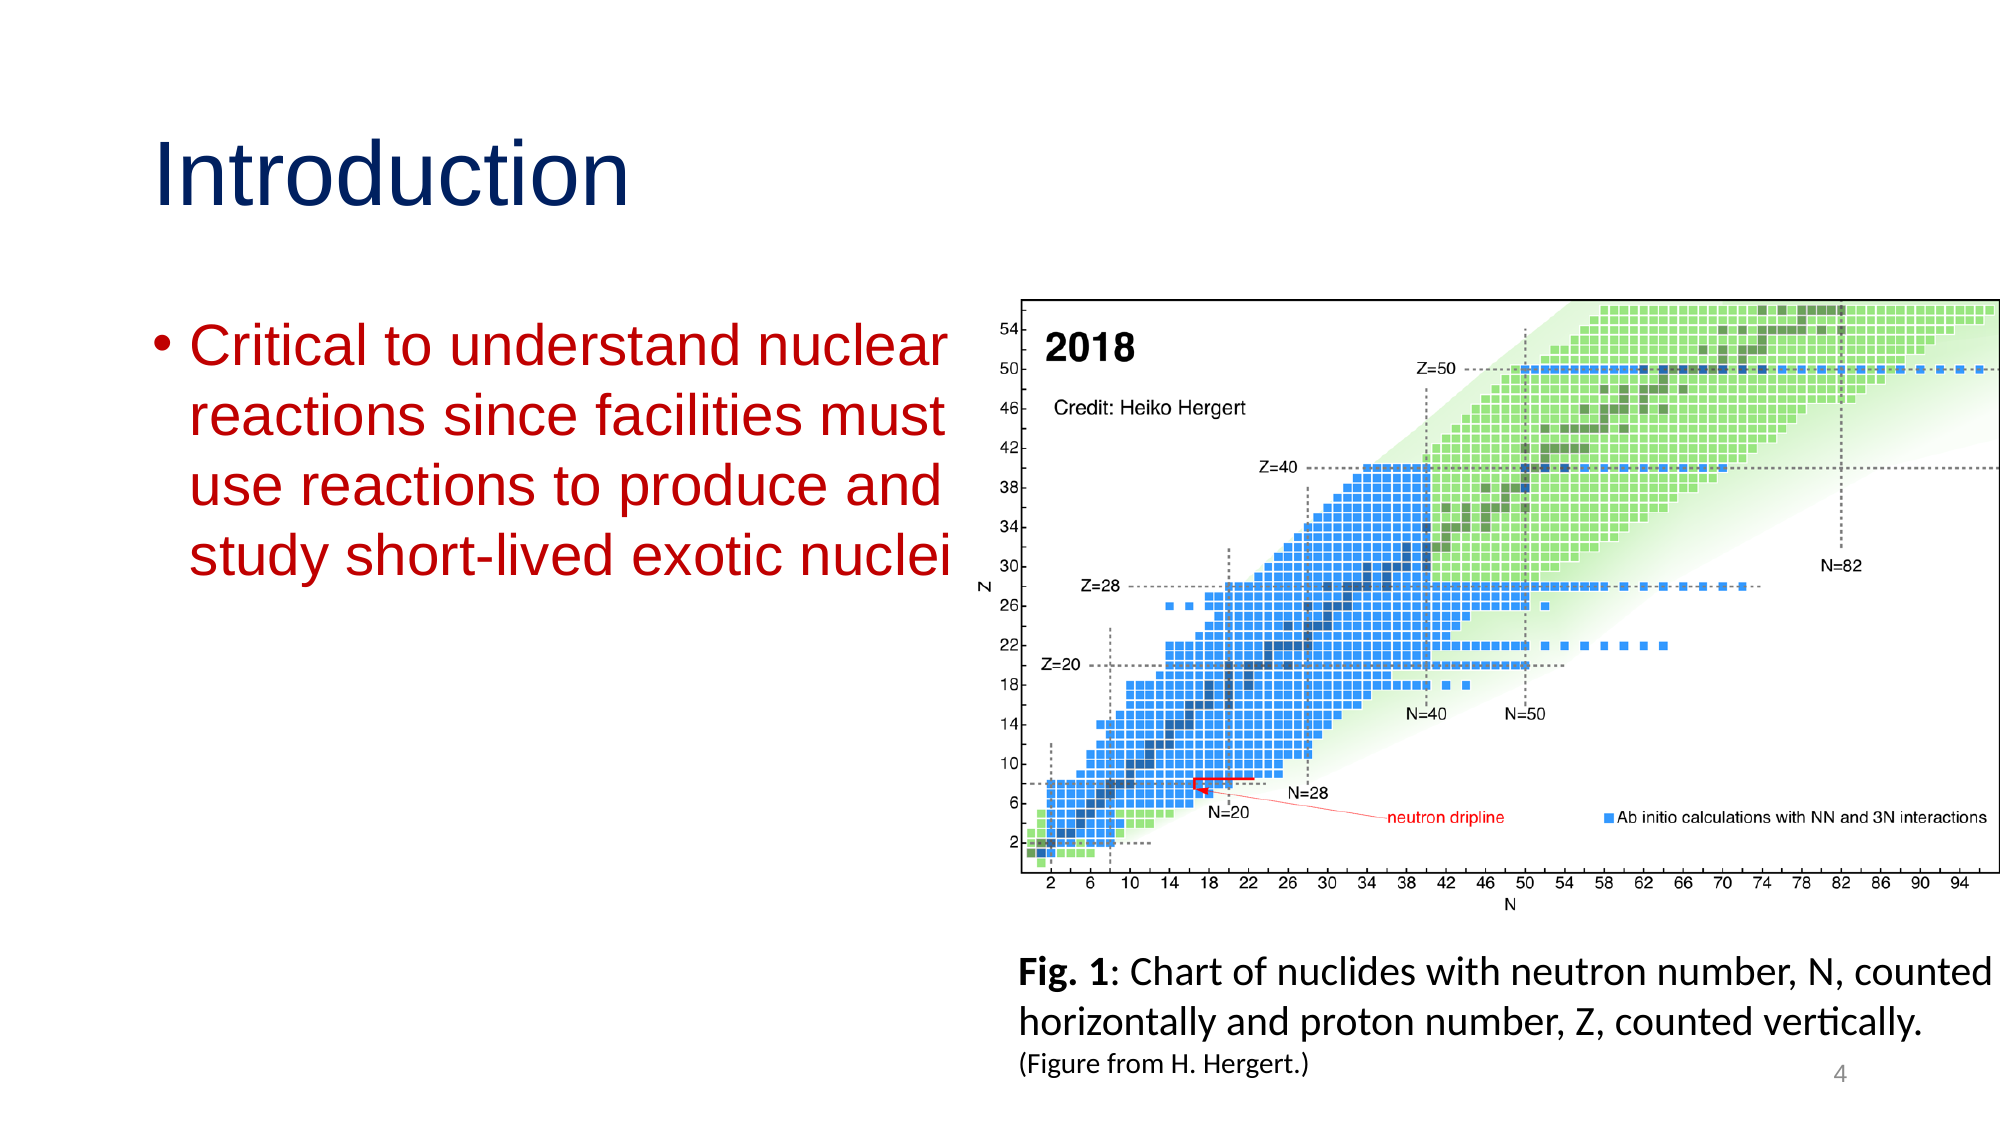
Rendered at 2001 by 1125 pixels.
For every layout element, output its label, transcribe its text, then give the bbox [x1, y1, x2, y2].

list Critical to understand nuclear reactions since facilities must use reactions to produce and study short-lived exotic nuclei [137, 299, 1000, 1014]
picture [977, 299, 2000, 915]
text_box Fig. 1: Chart of nuclides with neutron number, N, counted horizontally and proton number, Z, counted vertically. (Figure from H. Hergert.) [1003, 936, 2000, 1125]
title Introduction [137, 59, 1863, 278]
